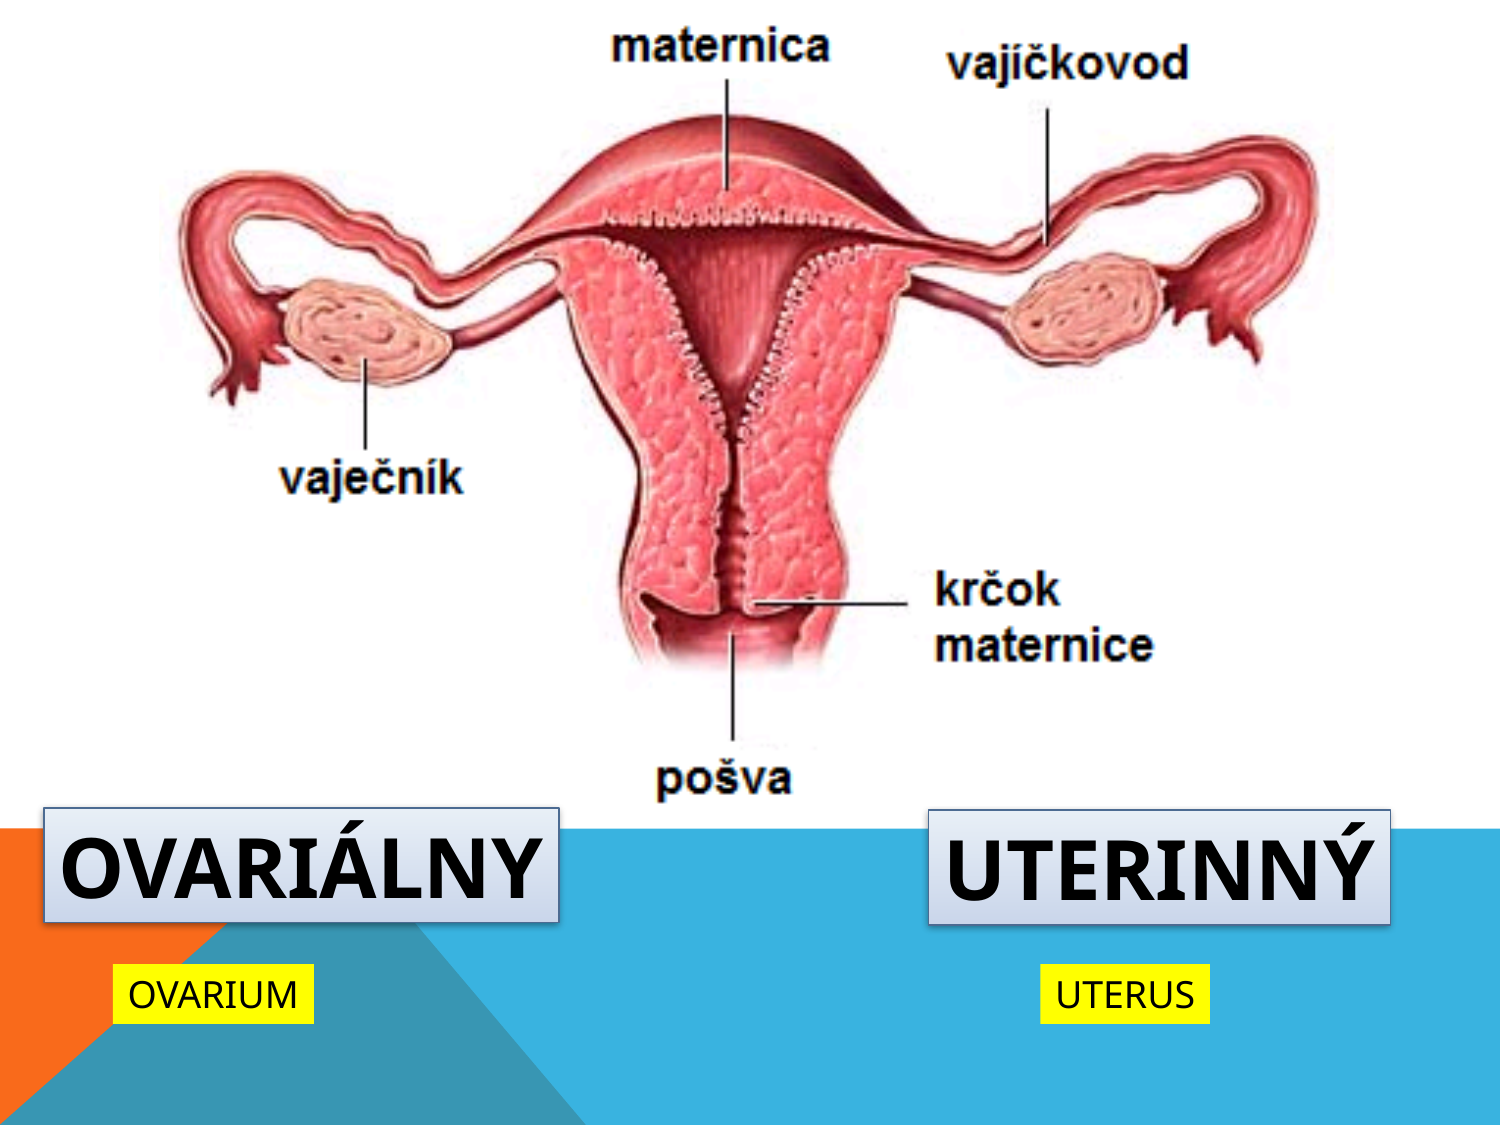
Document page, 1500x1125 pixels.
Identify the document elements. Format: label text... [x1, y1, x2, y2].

text_box UTERINNÝ [928, 809, 1391, 926]
text_box OVARIUM [112, 964, 314, 1024]
text_box OVARIÁLNY [43, 807, 560, 923]
picture [159, 18, 1335, 811]
text_box UTERUS [1040, 964, 1210, 1024]
